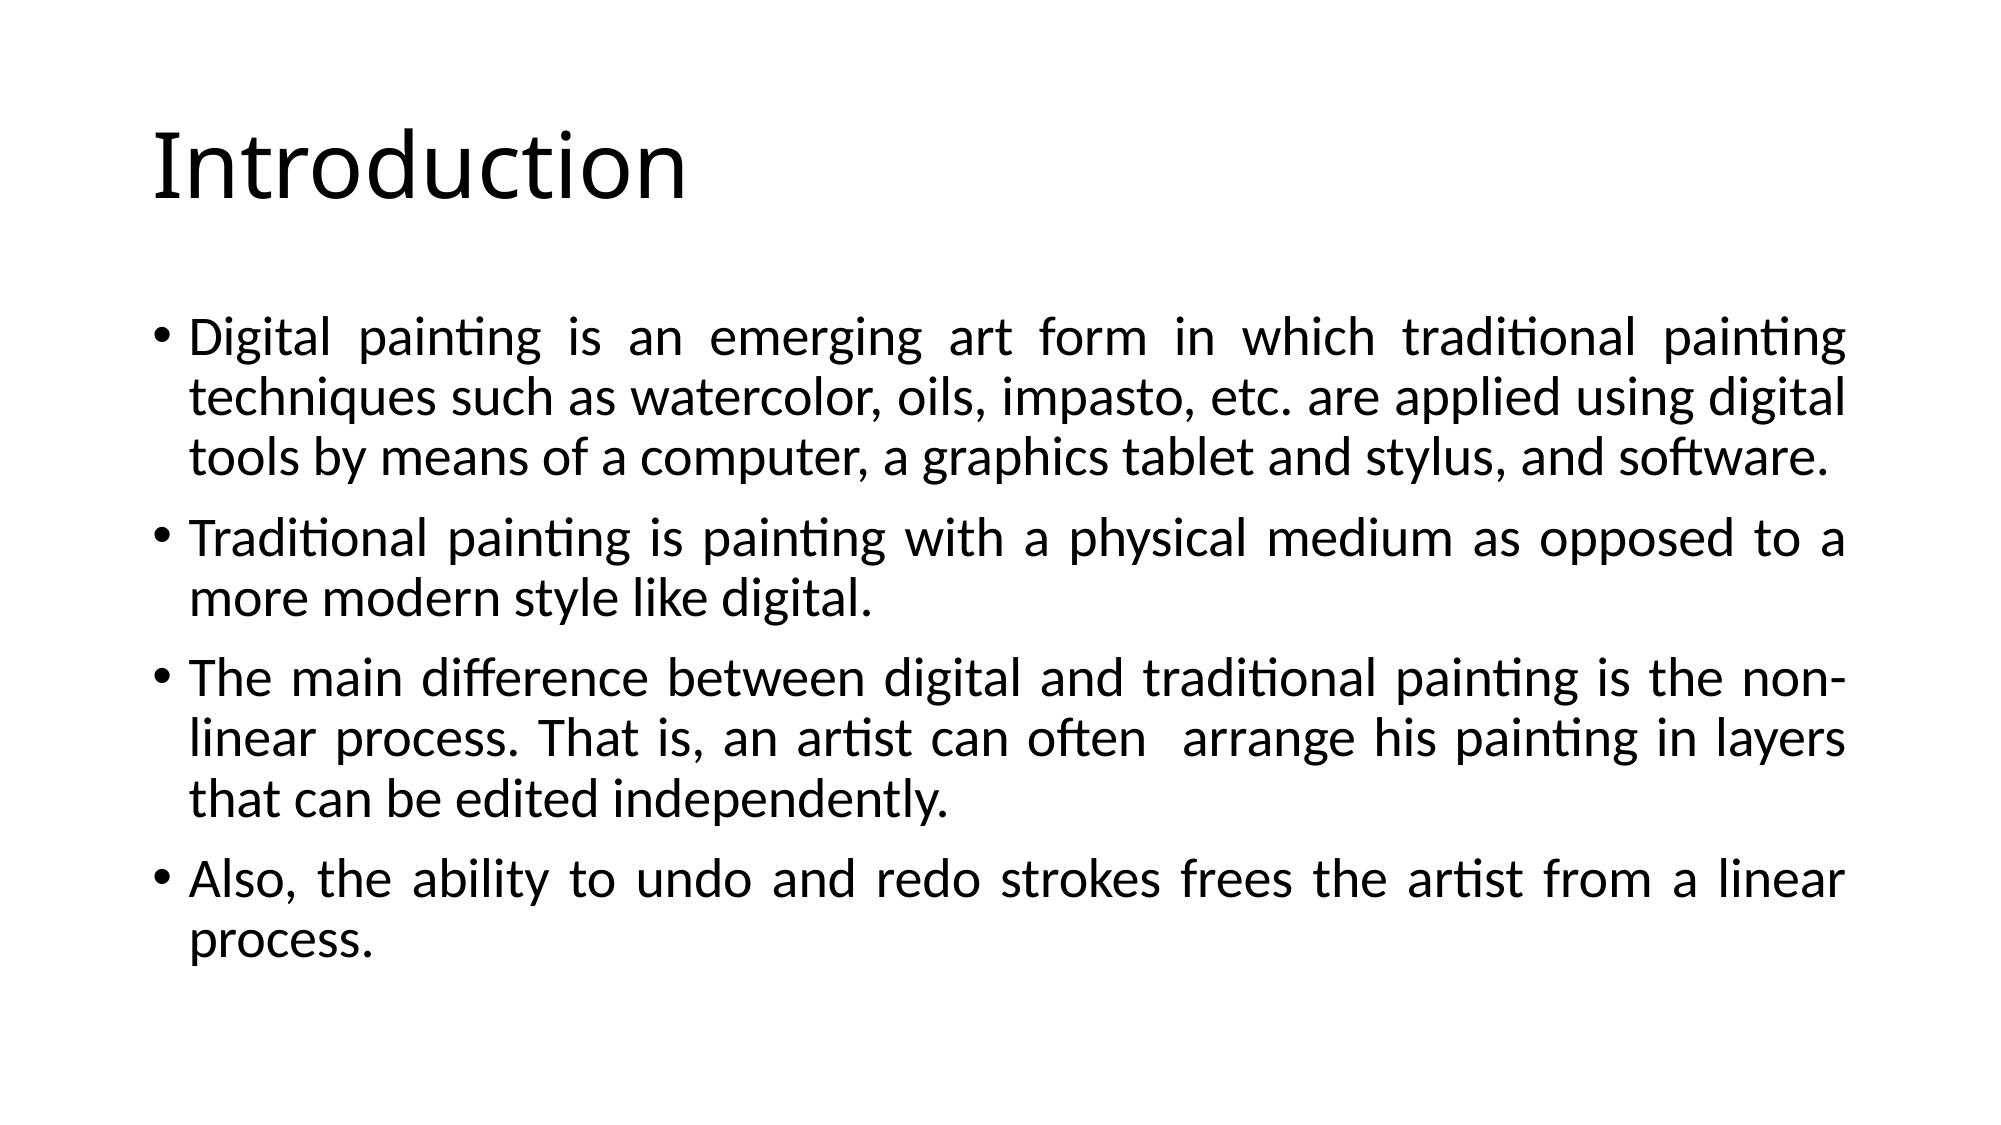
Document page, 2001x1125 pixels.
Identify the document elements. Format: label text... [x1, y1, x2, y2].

title Introduction [137, 59, 1863, 278]
list Digital painting is an emerging art form in which traditional painting techniques such as watercolor, oils, impasto, etc. are applied using digital tools by means of a computer, a graphics tablet and stylus, and software. Traditional painting is painting with a physical medium as opposed to a more modern style like digital. The main difference between digital and traditional painting is the non-linear process. That is, an artist can often arrange his painting in layers that can be edited independently. Also, the ability to undo and redo strokes frees the artist from a linear process. [137, 299, 1863, 1014]
